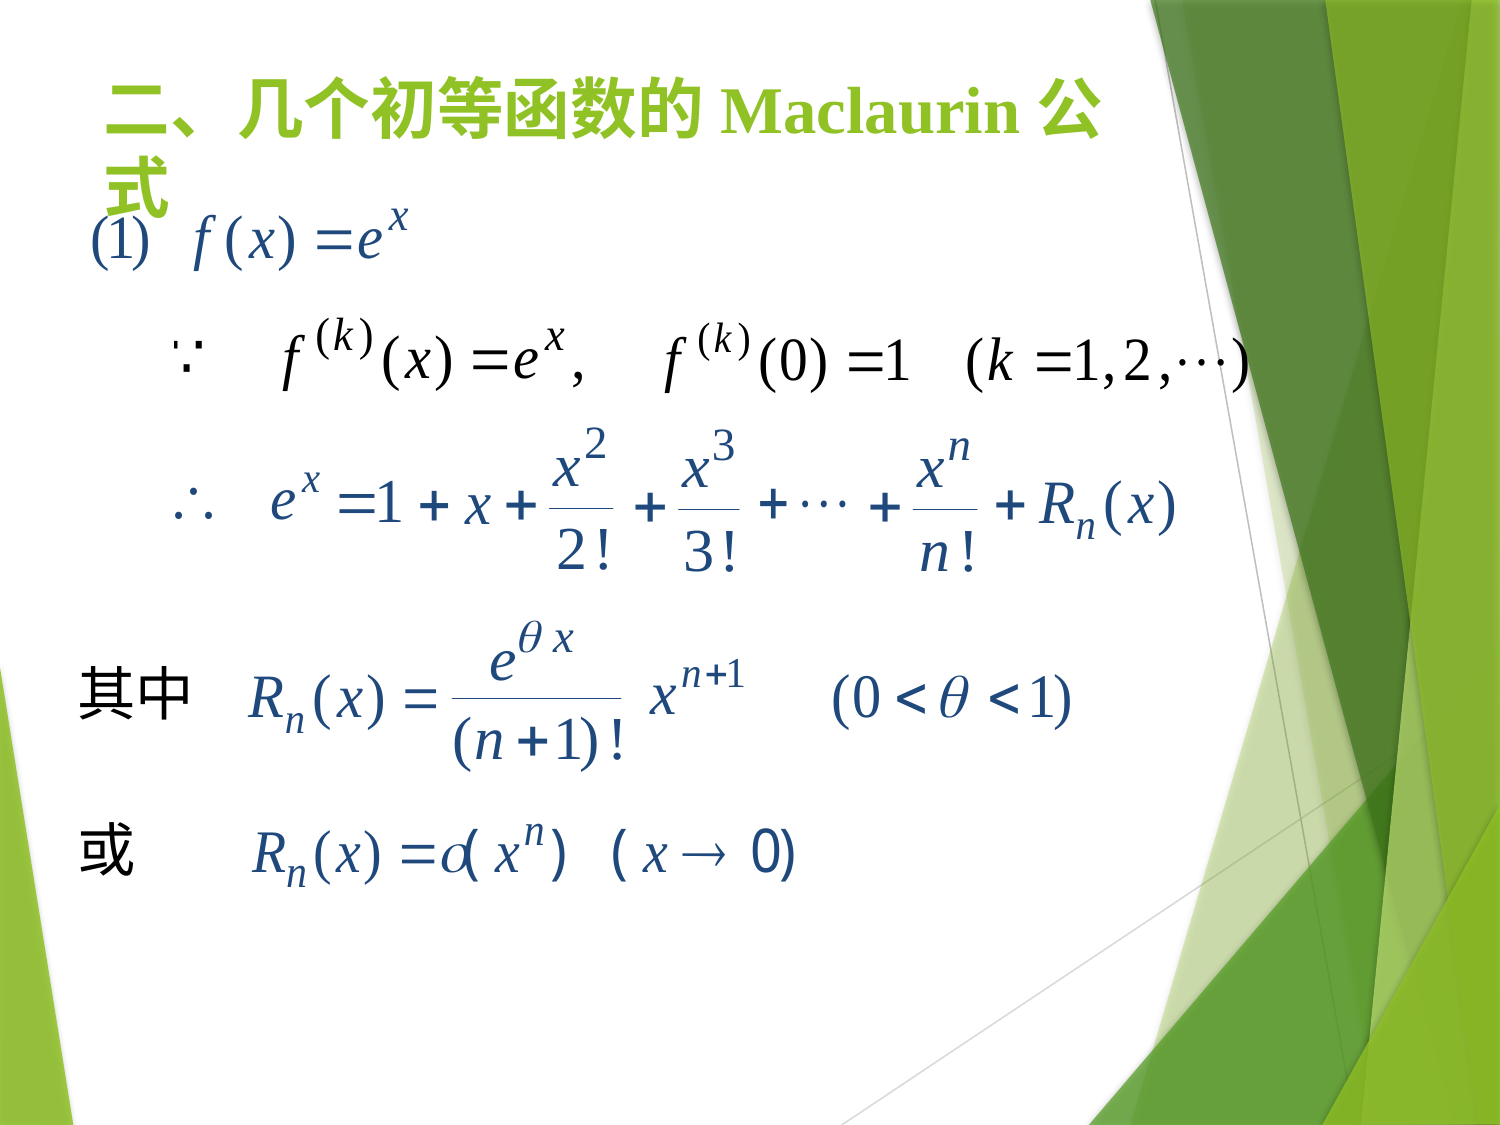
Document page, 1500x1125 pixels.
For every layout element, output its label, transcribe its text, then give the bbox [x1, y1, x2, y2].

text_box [413, 486, 494, 530]
title 二、几个初等函数的Maclaurin公式 [88, 58, 1176, 172]
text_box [828, 668, 1076, 736]
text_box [628, 419, 743, 589]
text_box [174, 309, 588, 397]
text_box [863, 419, 981, 589]
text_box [486, 611, 578, 686]
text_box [649, 313, 1253, 399]
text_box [243, 664, 436, 739]
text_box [643, 648, 745, 721]
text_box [241, 796, 803, 900]
text_box 或 [62, 805, 236, 891]
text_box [329, 474, 402, 526]
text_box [753, 485, 855, 526]
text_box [447, 624, 626, 778]
text_box 其中 [62, 650, 263, 735]
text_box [174, 453, 324, 538]
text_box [989, 470, 1180, 545]
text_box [87, 190, 412, 277]
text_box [499, 417, 618, 588]
